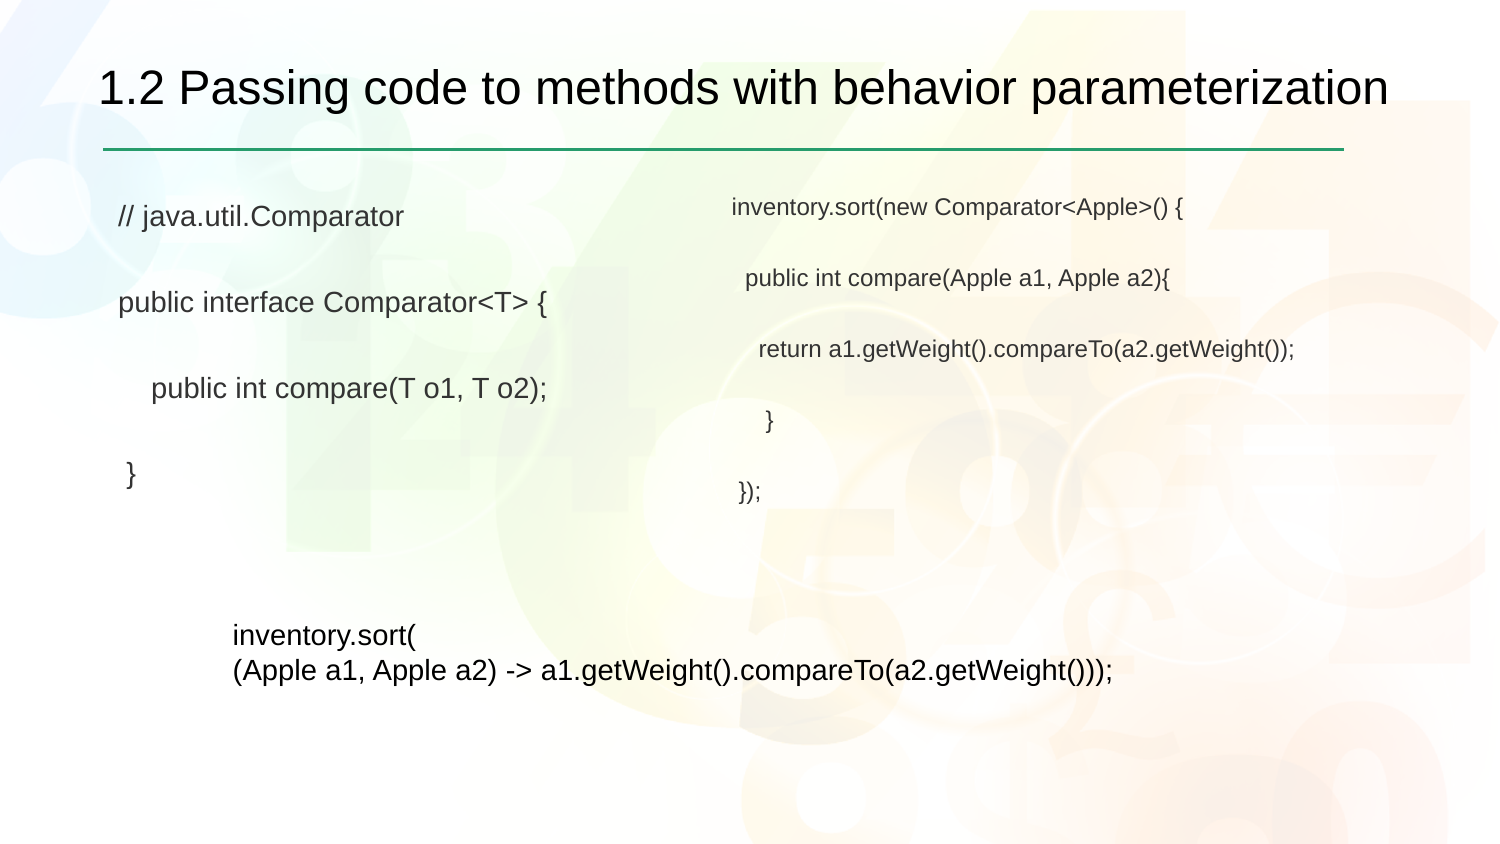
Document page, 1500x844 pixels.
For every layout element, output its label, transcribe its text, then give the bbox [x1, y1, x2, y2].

picture [0, 0, 1500, 844]
title 1.2 Passing code to methods with behavior parameterization [83, 36, 1486, 142]
text_box inventory.sort( (Apple a1, Apple a2) -> a1.getWeight().compareTo(a2.getWeight())); [217, 608, 1148, 694]
list // java.util.Comparator public interface Comparator<T> { public int compare(T o1, T o2); } [103, 154, 699, 514]
text_box inventory.sort(new Comparator<Apple>() { public int compare(Apple a1, Apple a2){ return a1.getWeight().compareTo(a2.getWeight()); } }); [716, 154, 1494, 514]
